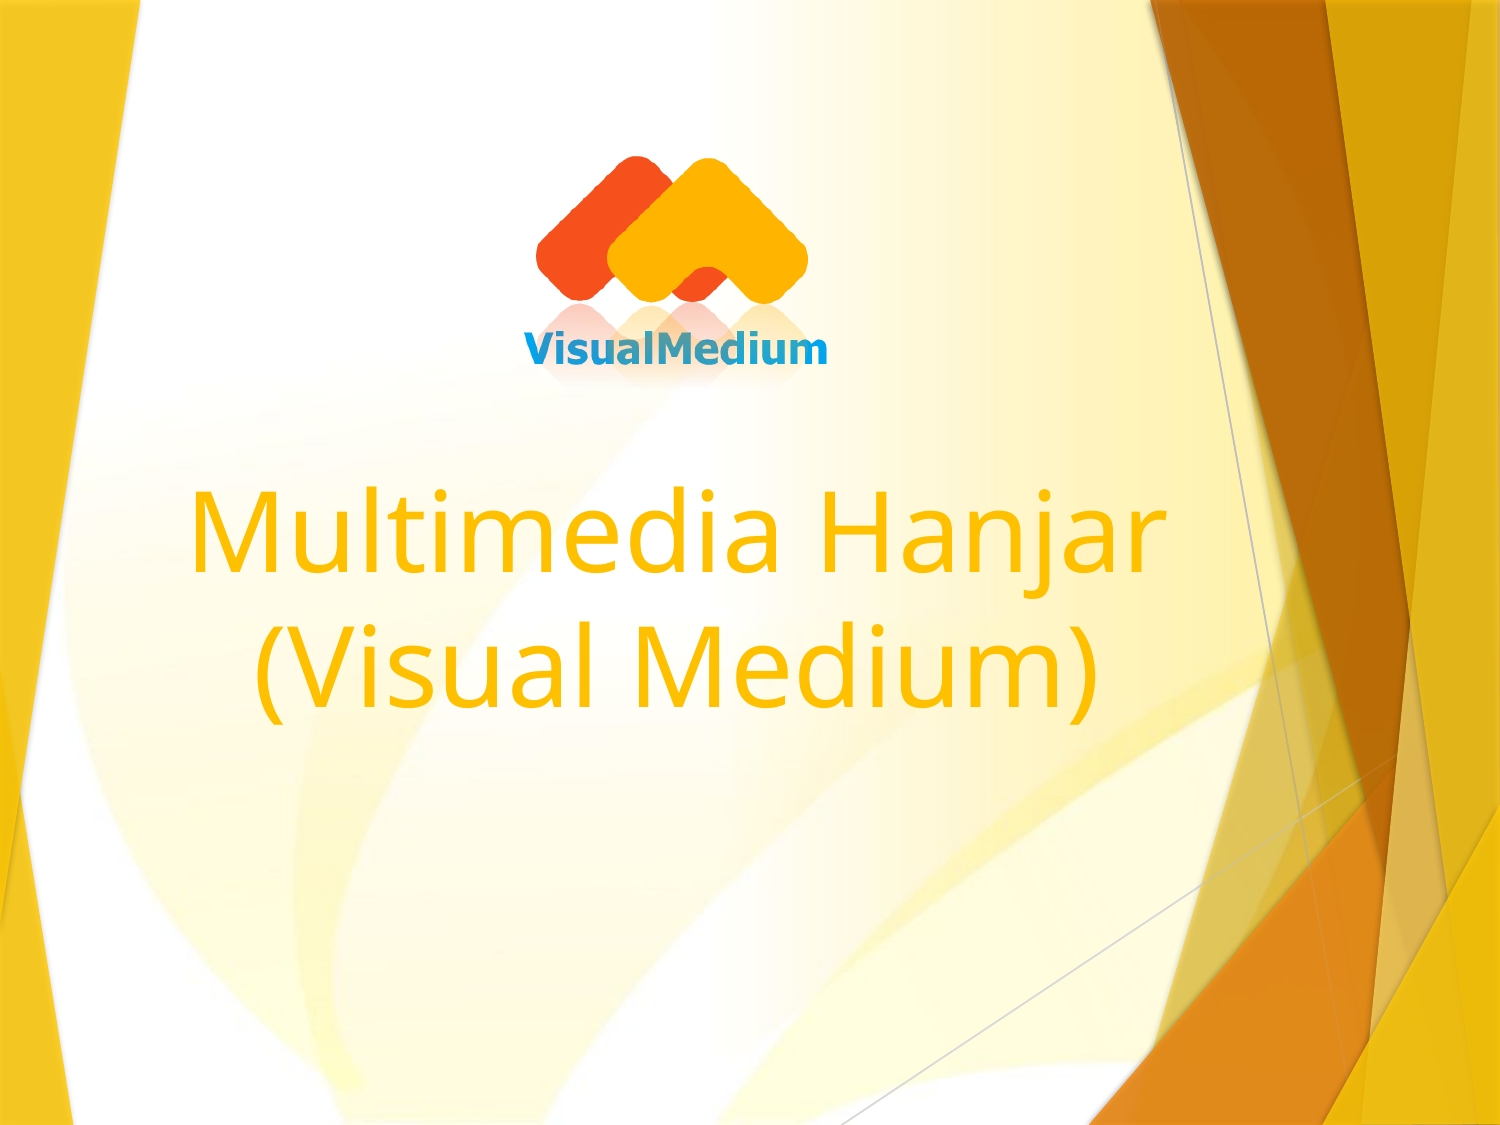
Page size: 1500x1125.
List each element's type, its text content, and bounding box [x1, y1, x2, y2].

picture [845, 888, 1200, 1125]
text_box Multimedia Hanjar (Visual Medium) [170, 452, 1185, 738]
picture [1172, 84, 1286, 645]
picture [21, 0, 1270, 1125]
